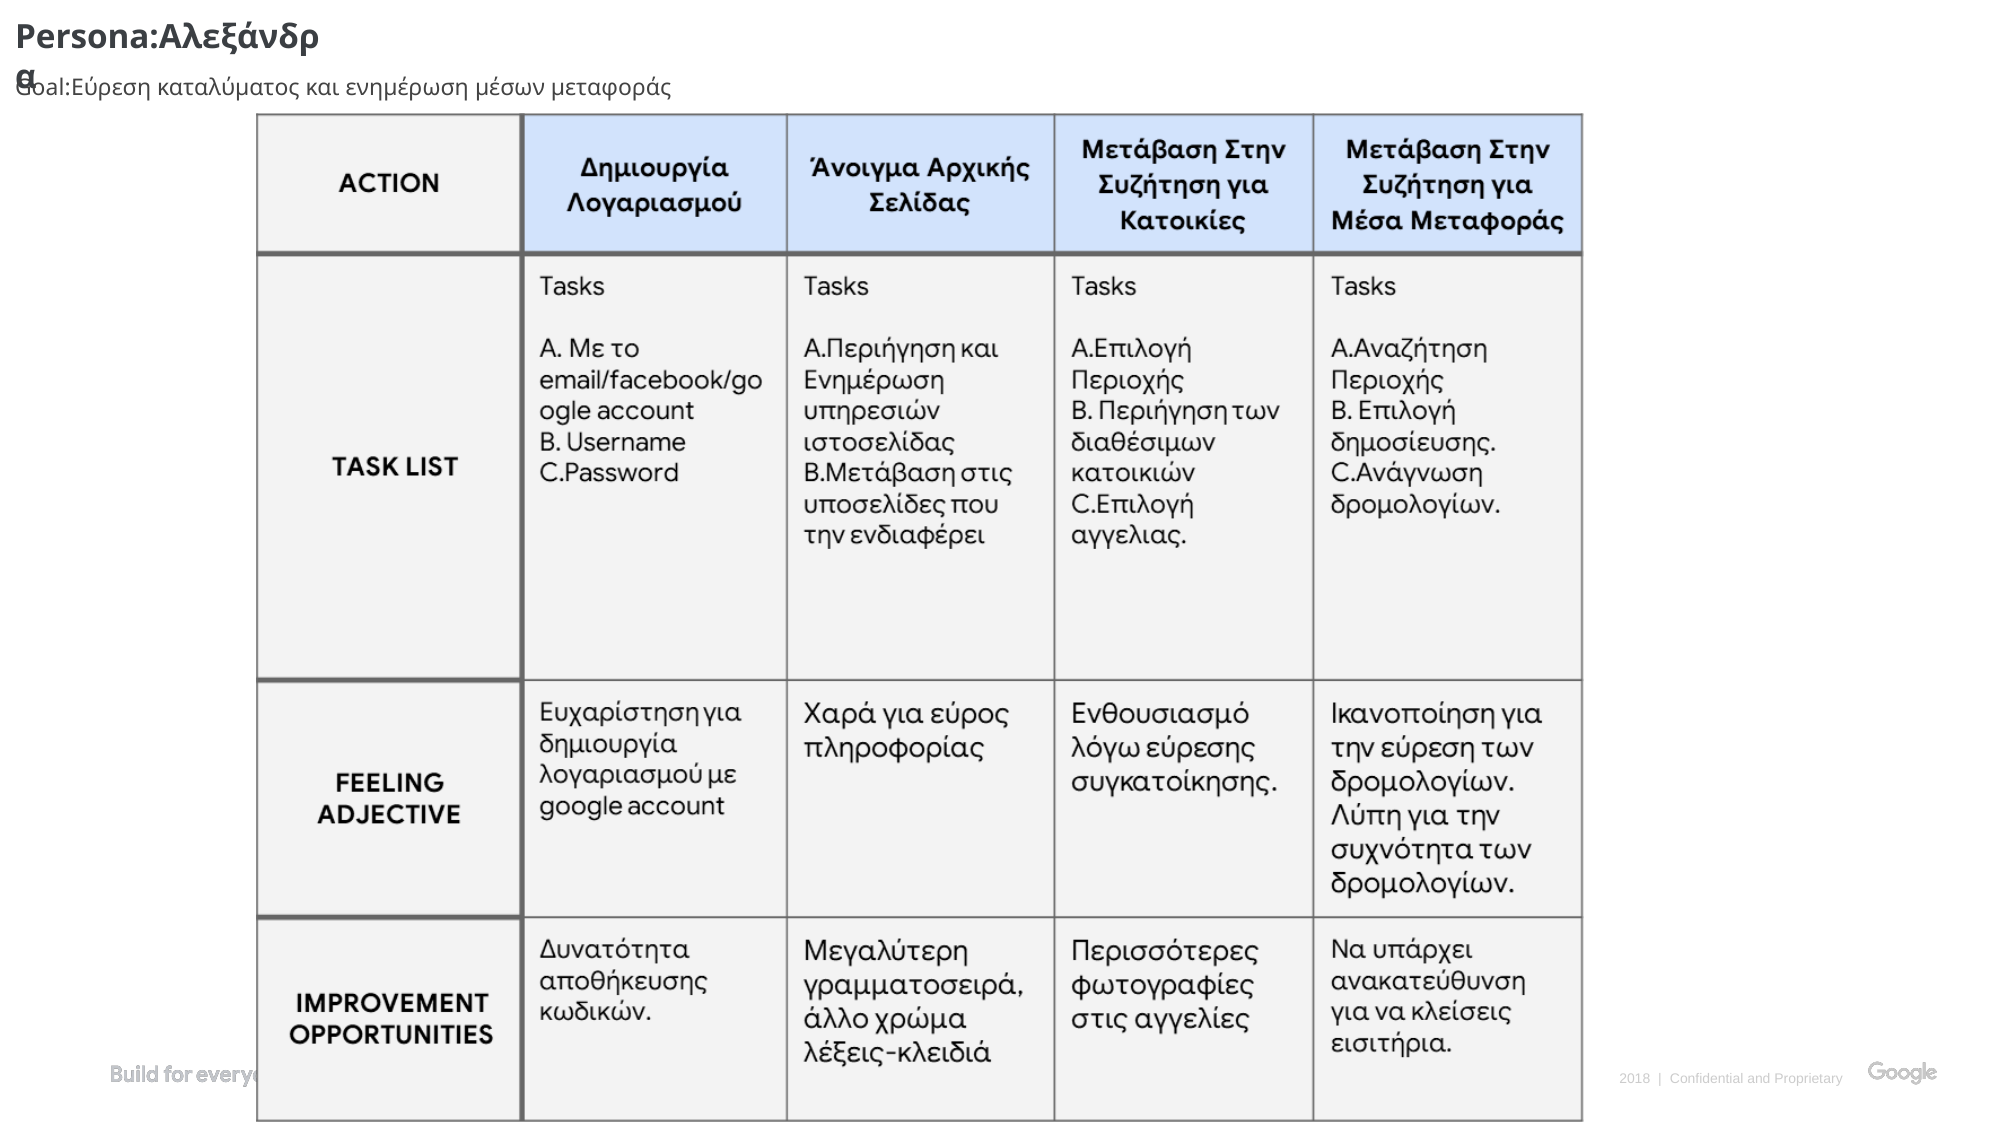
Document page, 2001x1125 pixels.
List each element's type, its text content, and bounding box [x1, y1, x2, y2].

picture [1868, 1061, 1937, 1086]
picture [109, 113, 1587, 1125]
text_box Goal:Εύρεση καταλύματος και ενημέρωση μέσων μεταφοράς [0, 57, 1393, 102]
text_box Persona:Αλεξάνδρα [0, 0, 356, 57]
